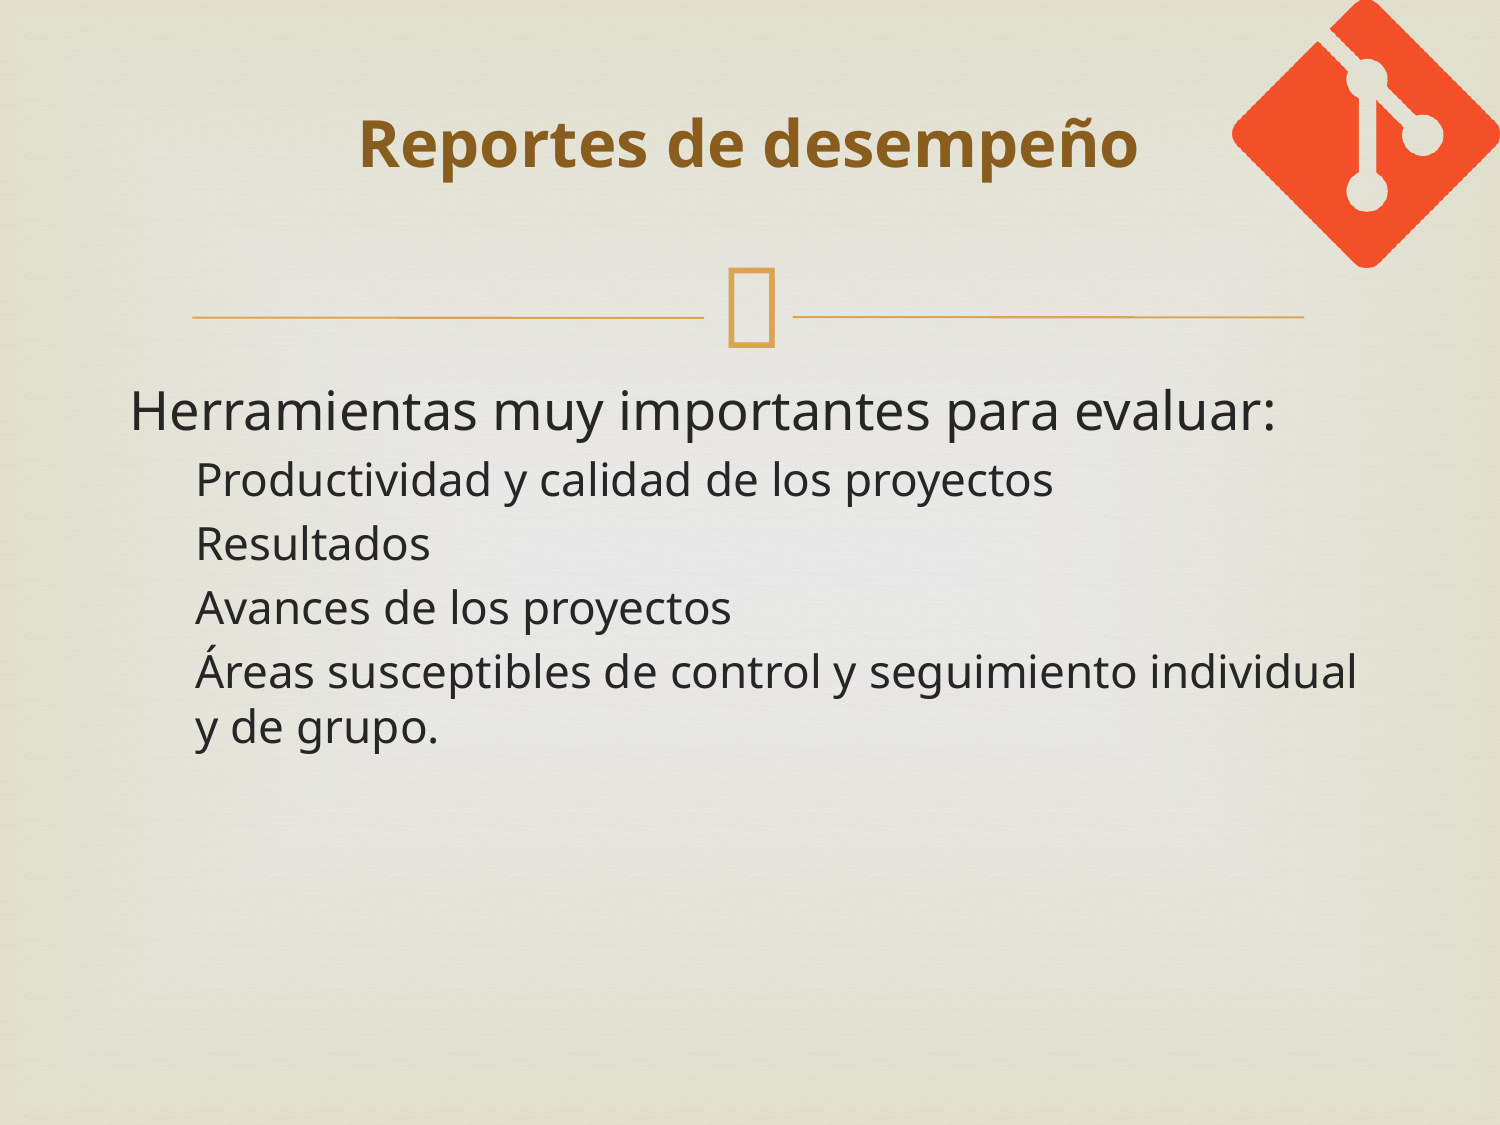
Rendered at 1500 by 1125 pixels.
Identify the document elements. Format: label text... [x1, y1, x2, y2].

picture [1232, 0, 1500, 268]
title Reportes de desempeño [112, 93, 1226, 267]
list Herramientas muy importantes para evaluar: Productividad y calidad de los proyectos Resultados Avances de los proyectos Áreas susceptibles de control y seguimiento individual y de grupo. [114, 368, 1386, 1005]
